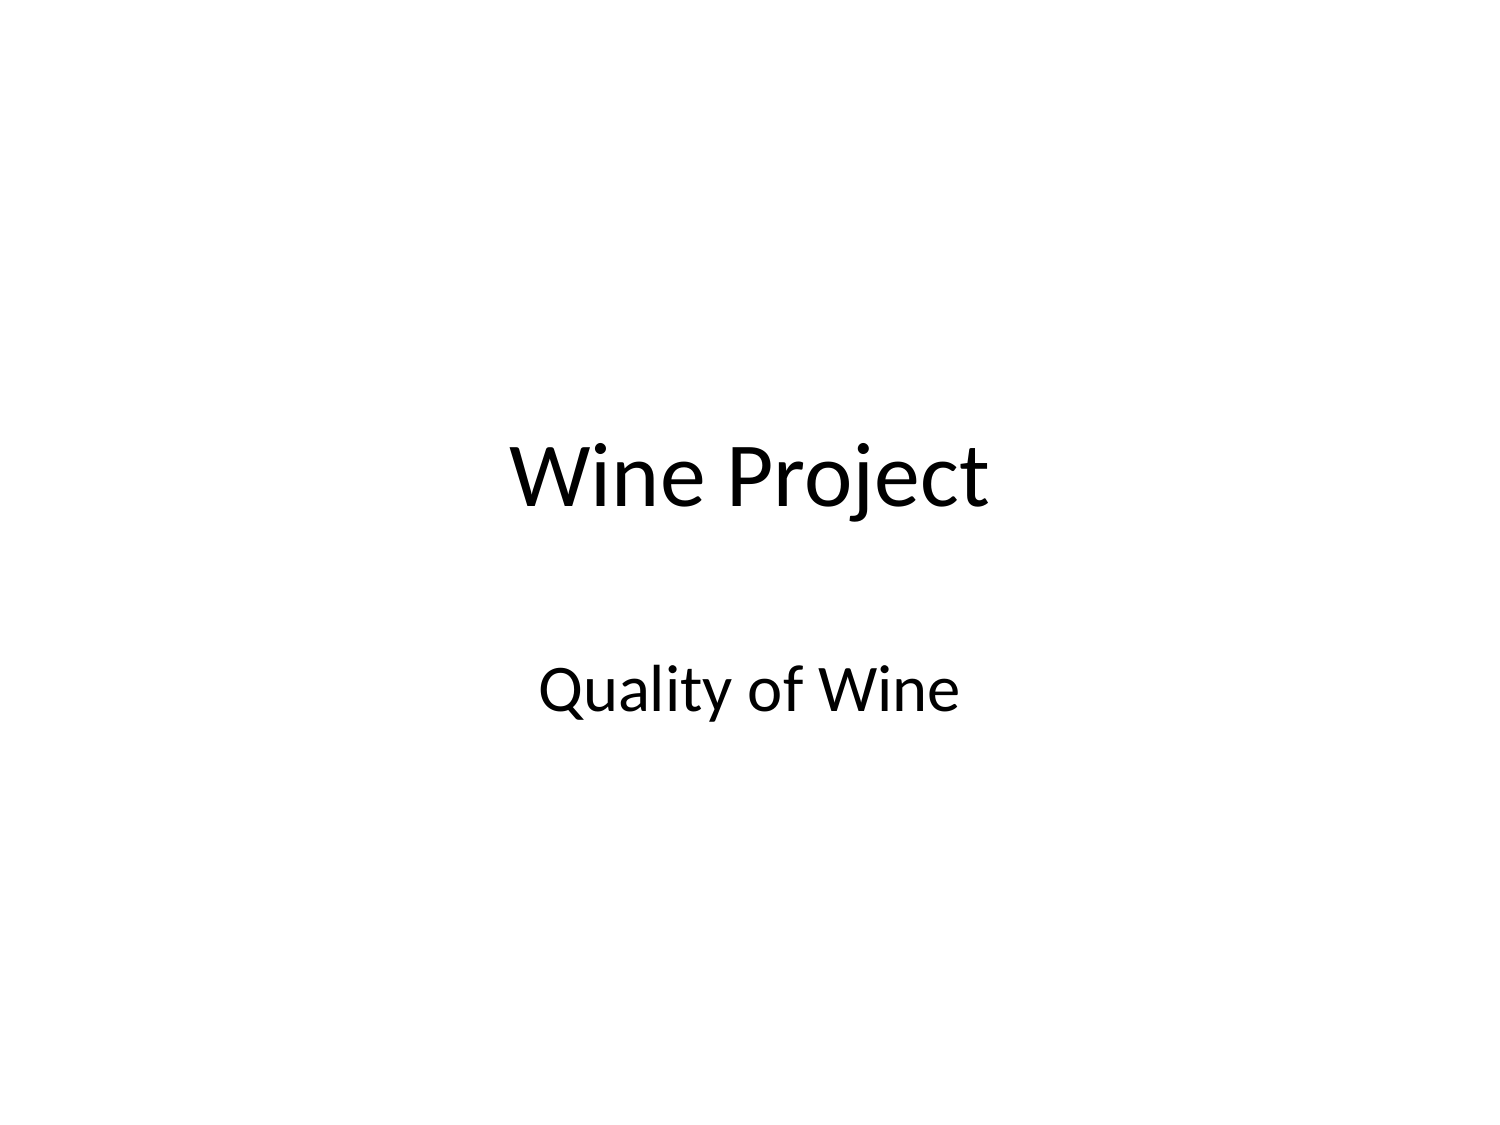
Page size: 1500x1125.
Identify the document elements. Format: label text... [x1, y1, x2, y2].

subtitle Quality of Wine [225, 637, 1275, 925]
title Wine Project [112, 349, 1388, 591]
